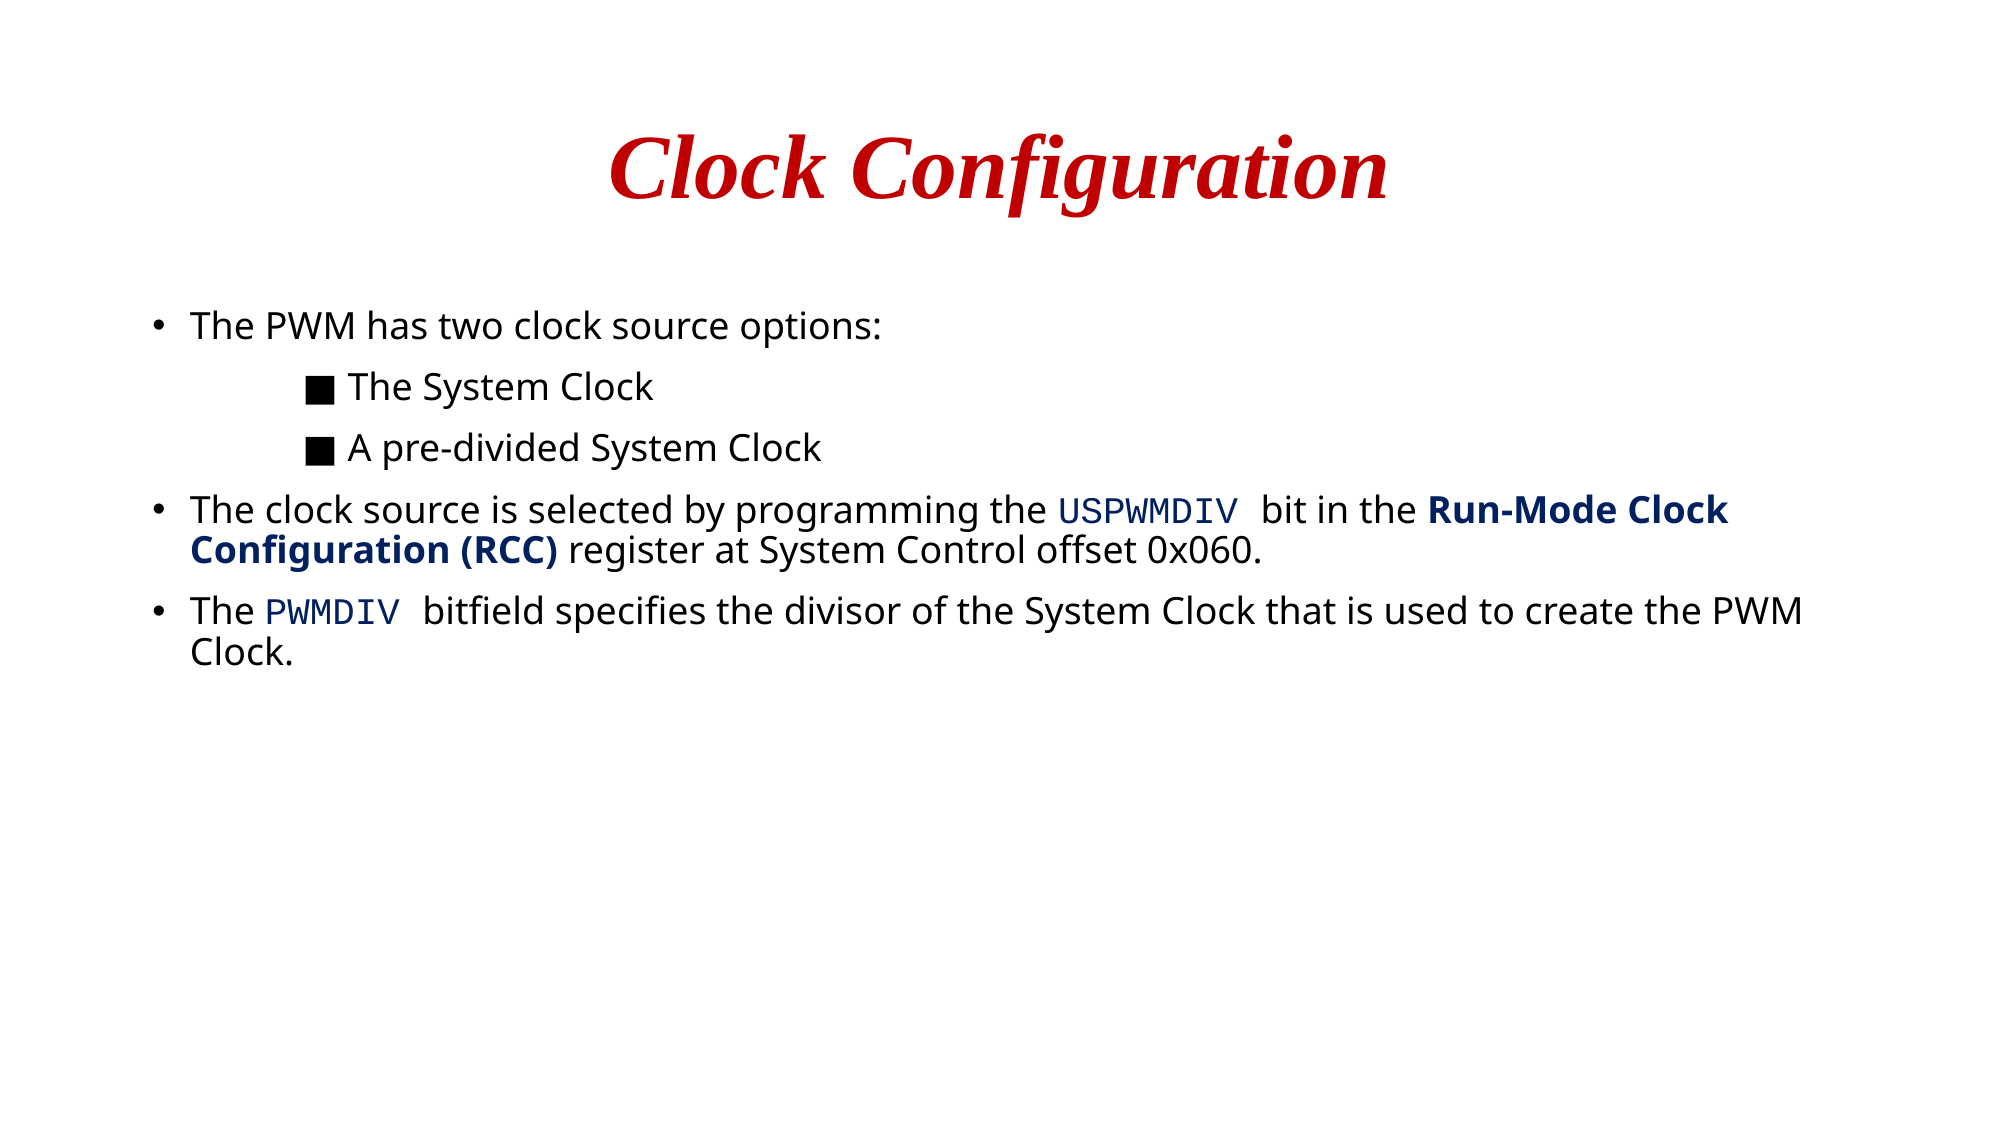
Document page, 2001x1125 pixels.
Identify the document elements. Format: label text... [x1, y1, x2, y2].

list The PWM has two clock source options: ■ The System Clock ■ A pre-divided System Clock The clock source is selected by programming the USPWMDIV bit in the Run-Mode Clock Configuration (RCC) register at System Control offset 0x060. The PWMDIV bitfield specifies the divisor of the System Clock that is used to create the PWM Clock. [137, 299, 1863, 1014]
title Clock Configuration [137, 59, 1863, 278]
